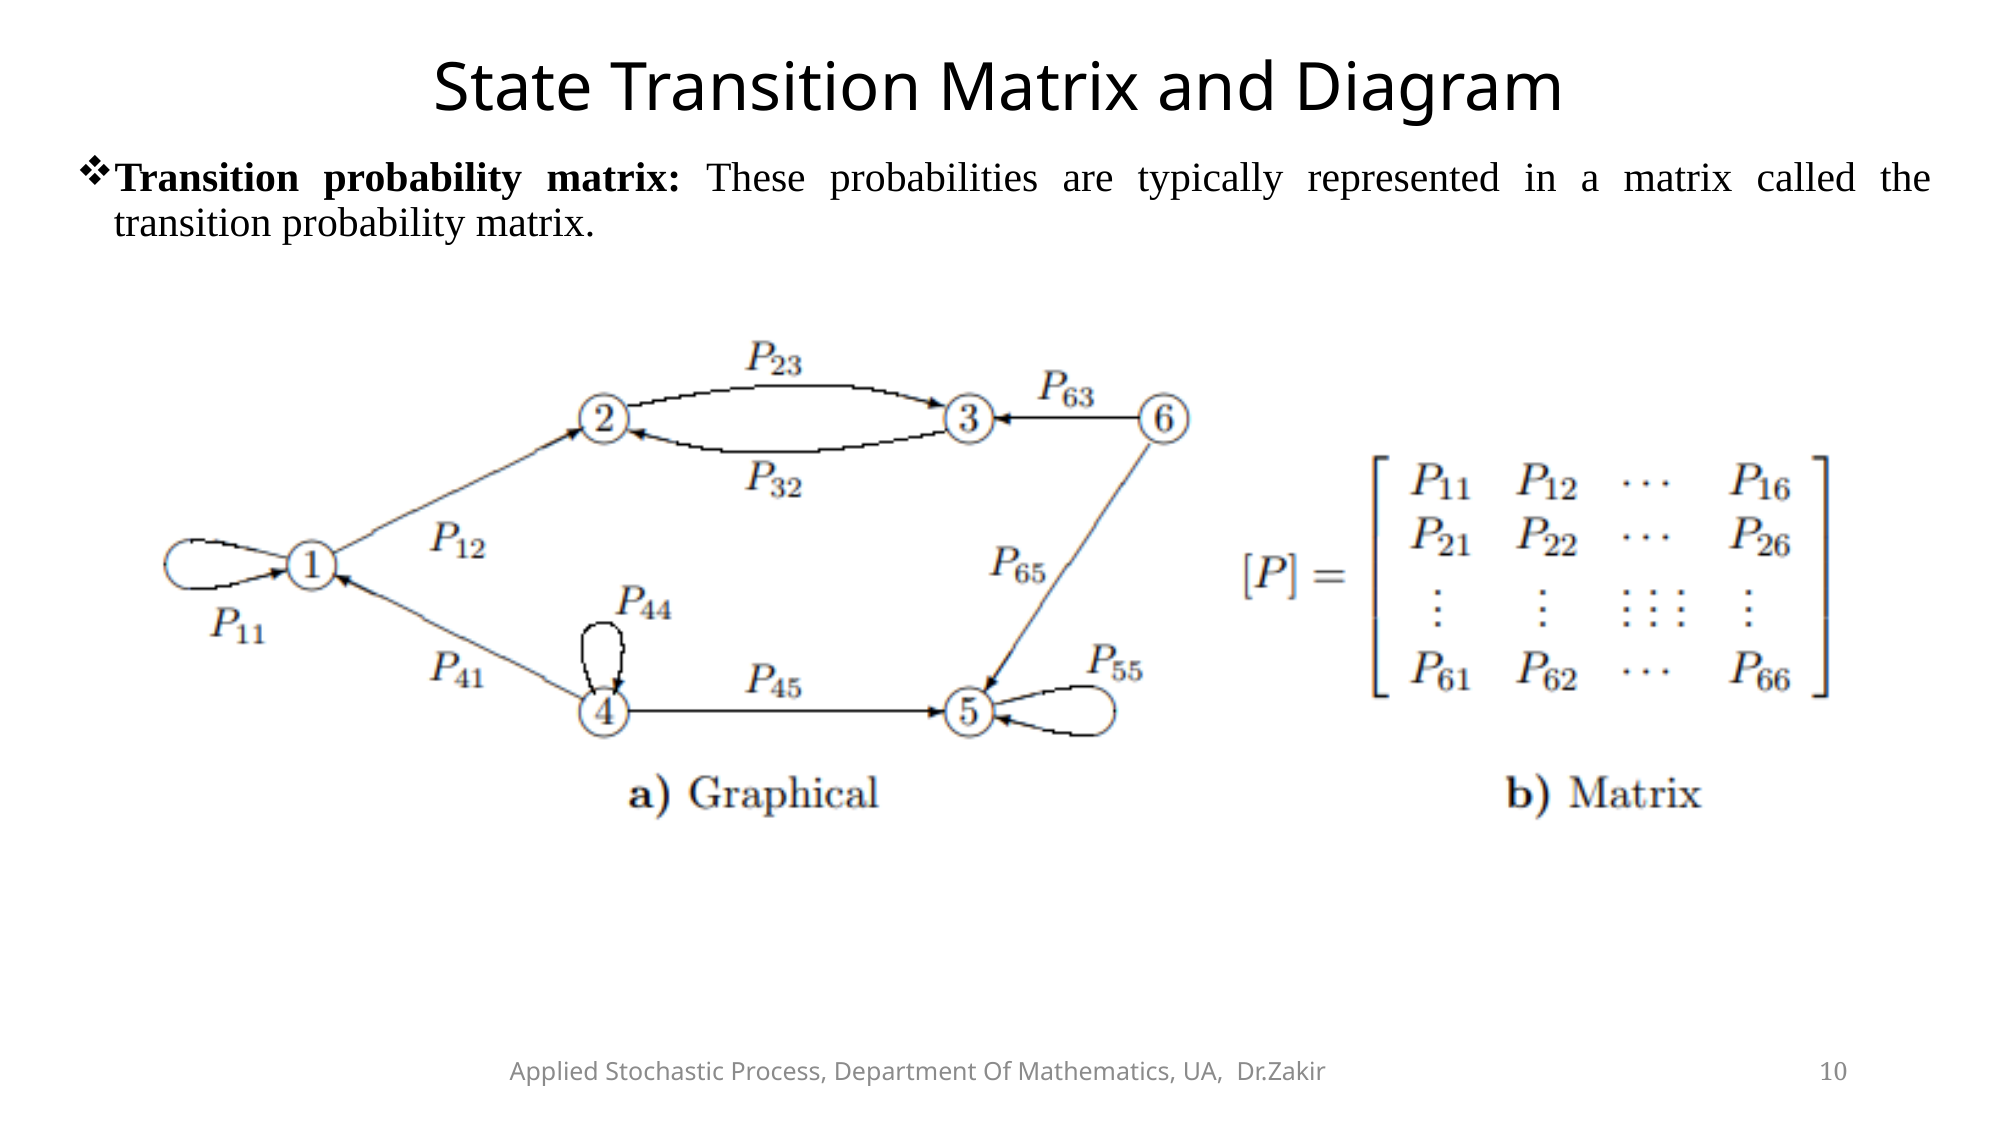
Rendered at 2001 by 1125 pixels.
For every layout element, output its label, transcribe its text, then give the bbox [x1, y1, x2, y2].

picture [74, 312, 1949, 923]
title State Transition Matrix and Diagram [137, 36, 1863, 141]
slide_number 10 [1412, 1042, 1863, 1103]
list Transition probability matrix: These probabilities are typically represented in a matrix called the transition probability matrix. [61, 147, 1948, 1014]
footer Applied Stochastic Process, Department Of Mathematics, UA, Dr.Zakir [439, 1042, 1405, 1103]
